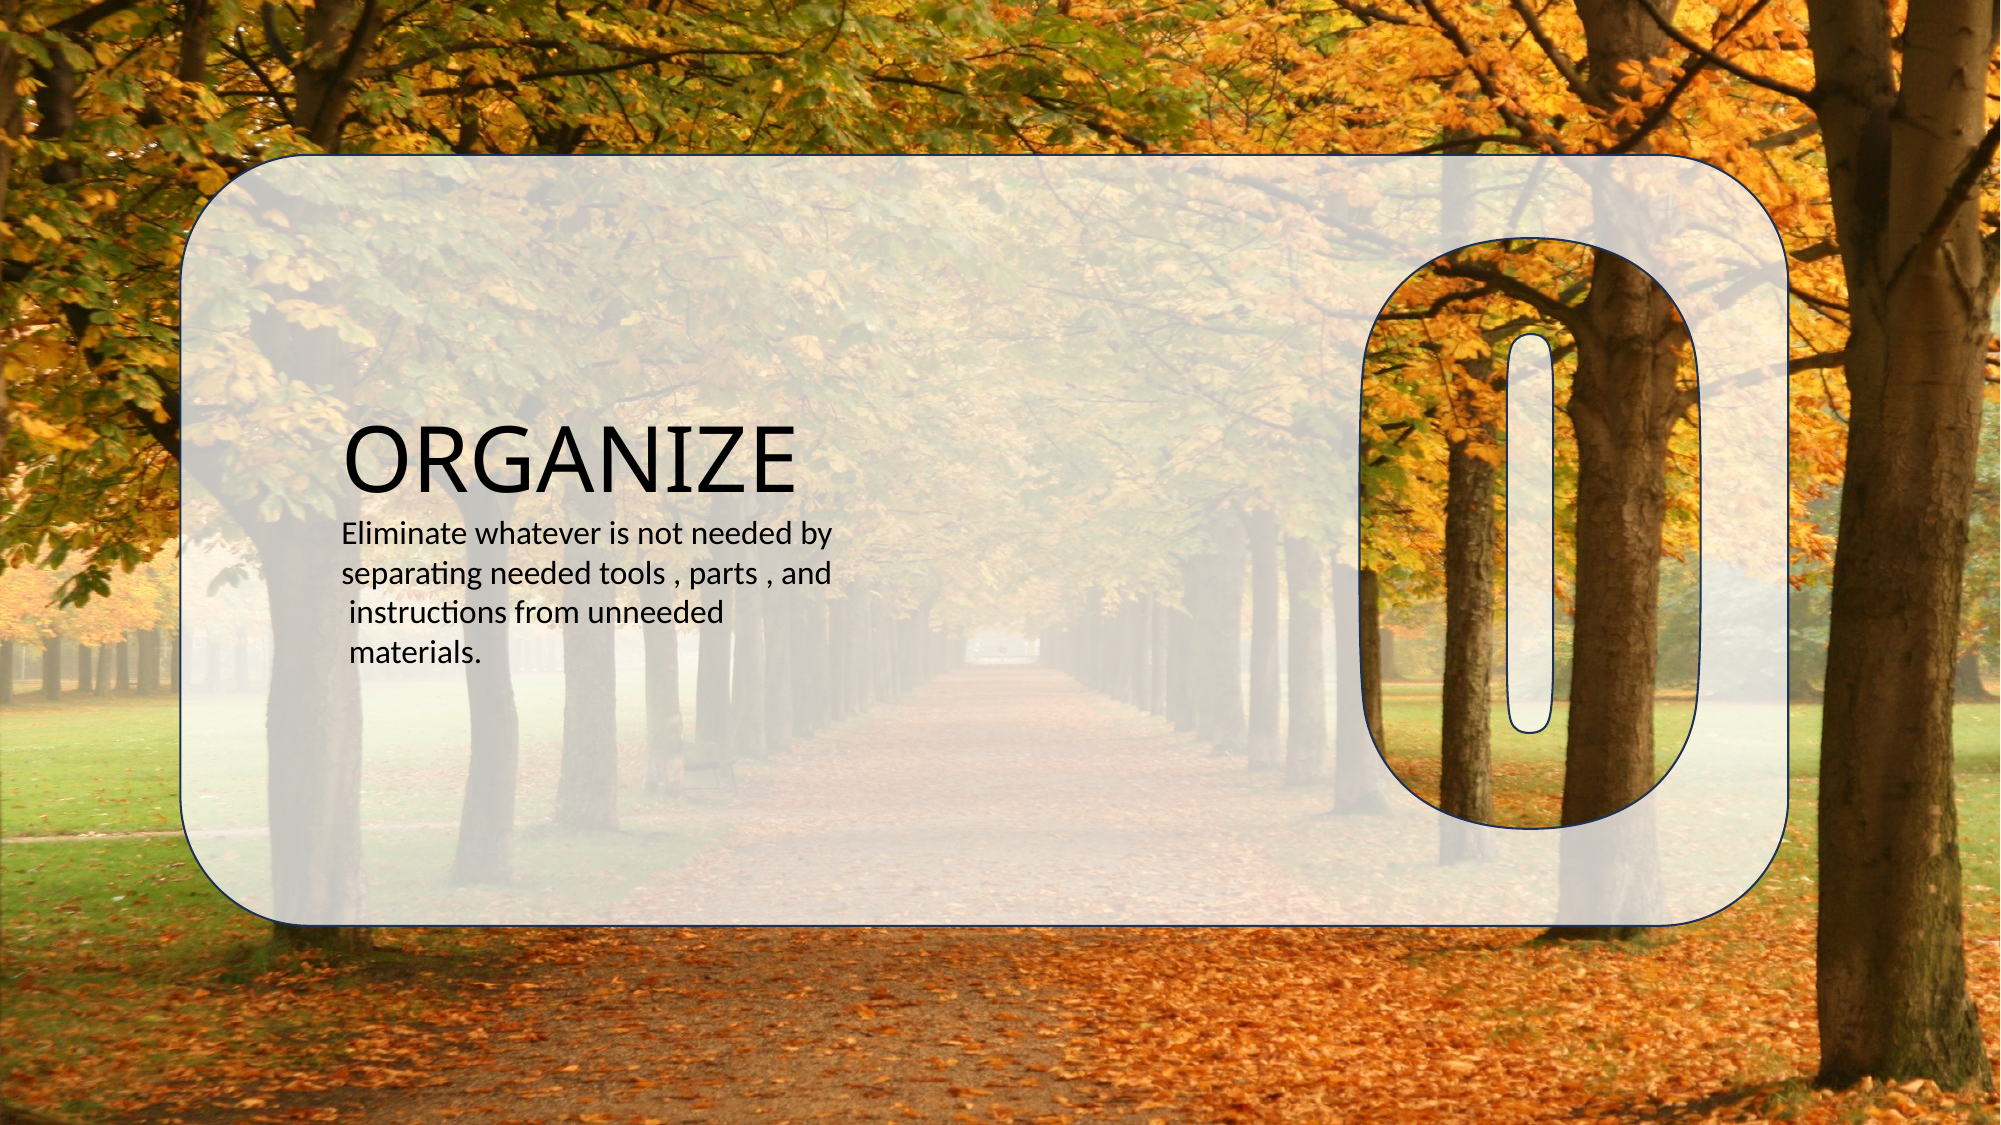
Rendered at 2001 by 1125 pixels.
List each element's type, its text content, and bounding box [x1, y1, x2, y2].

text_box ORGANIZE Eliminate whatever is not needed by separating needed tools , parts , and instructions from unneeded materials. [326, 393, 1000, 678]
picture [0, 0, 2001, 1125]
text_box [179, 153, 1790, 927]
